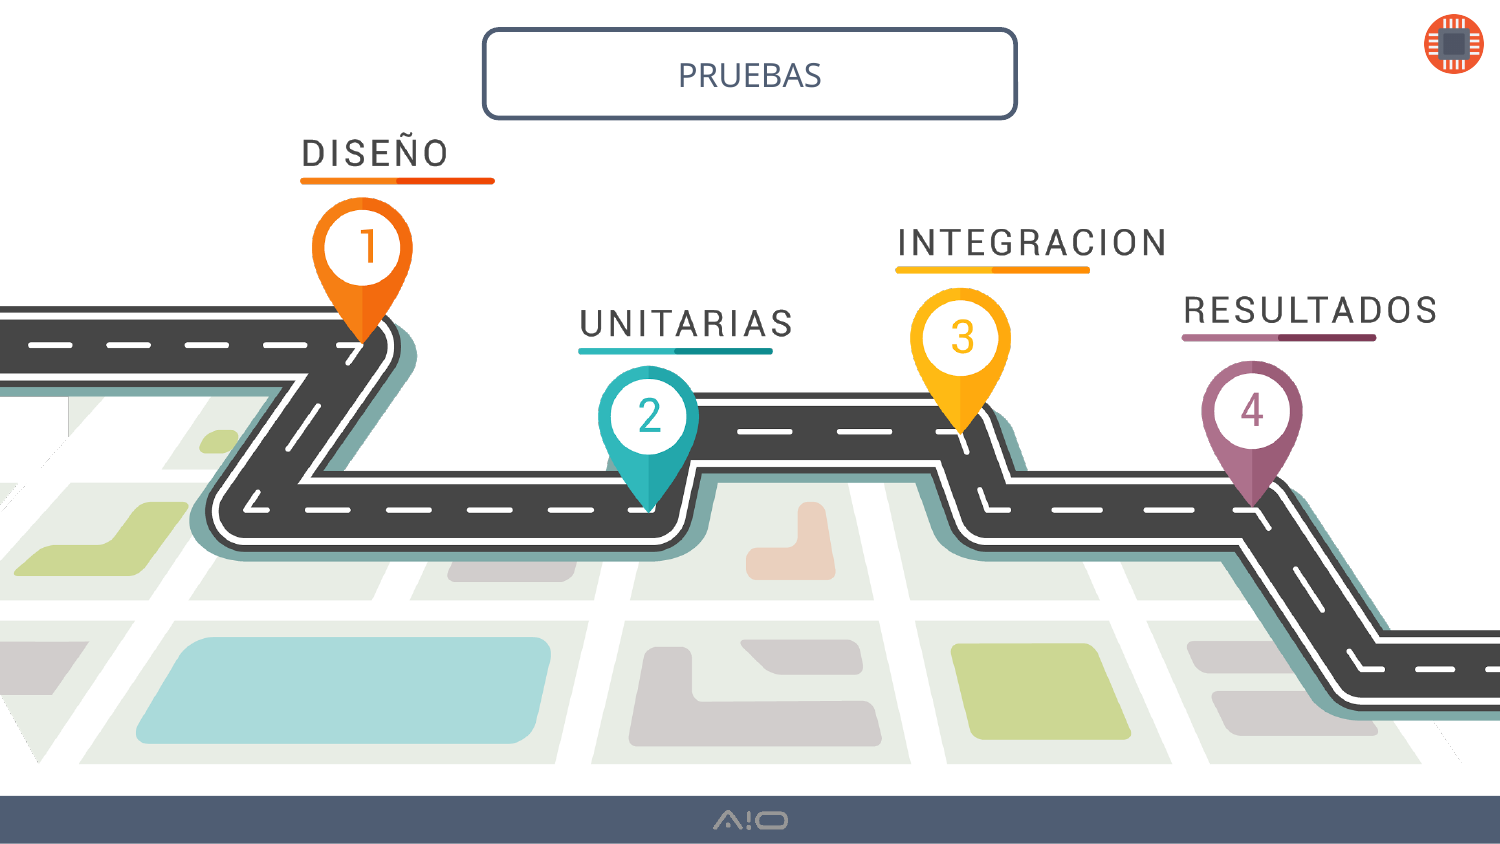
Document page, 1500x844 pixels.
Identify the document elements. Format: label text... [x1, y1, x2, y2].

text_box PRUEBAS [484, 29, 1016, 119]
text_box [0, 796, 1500, 844]
picture [1424, 14, 1484, 74]
picture [0, 132, 1500, 796]
